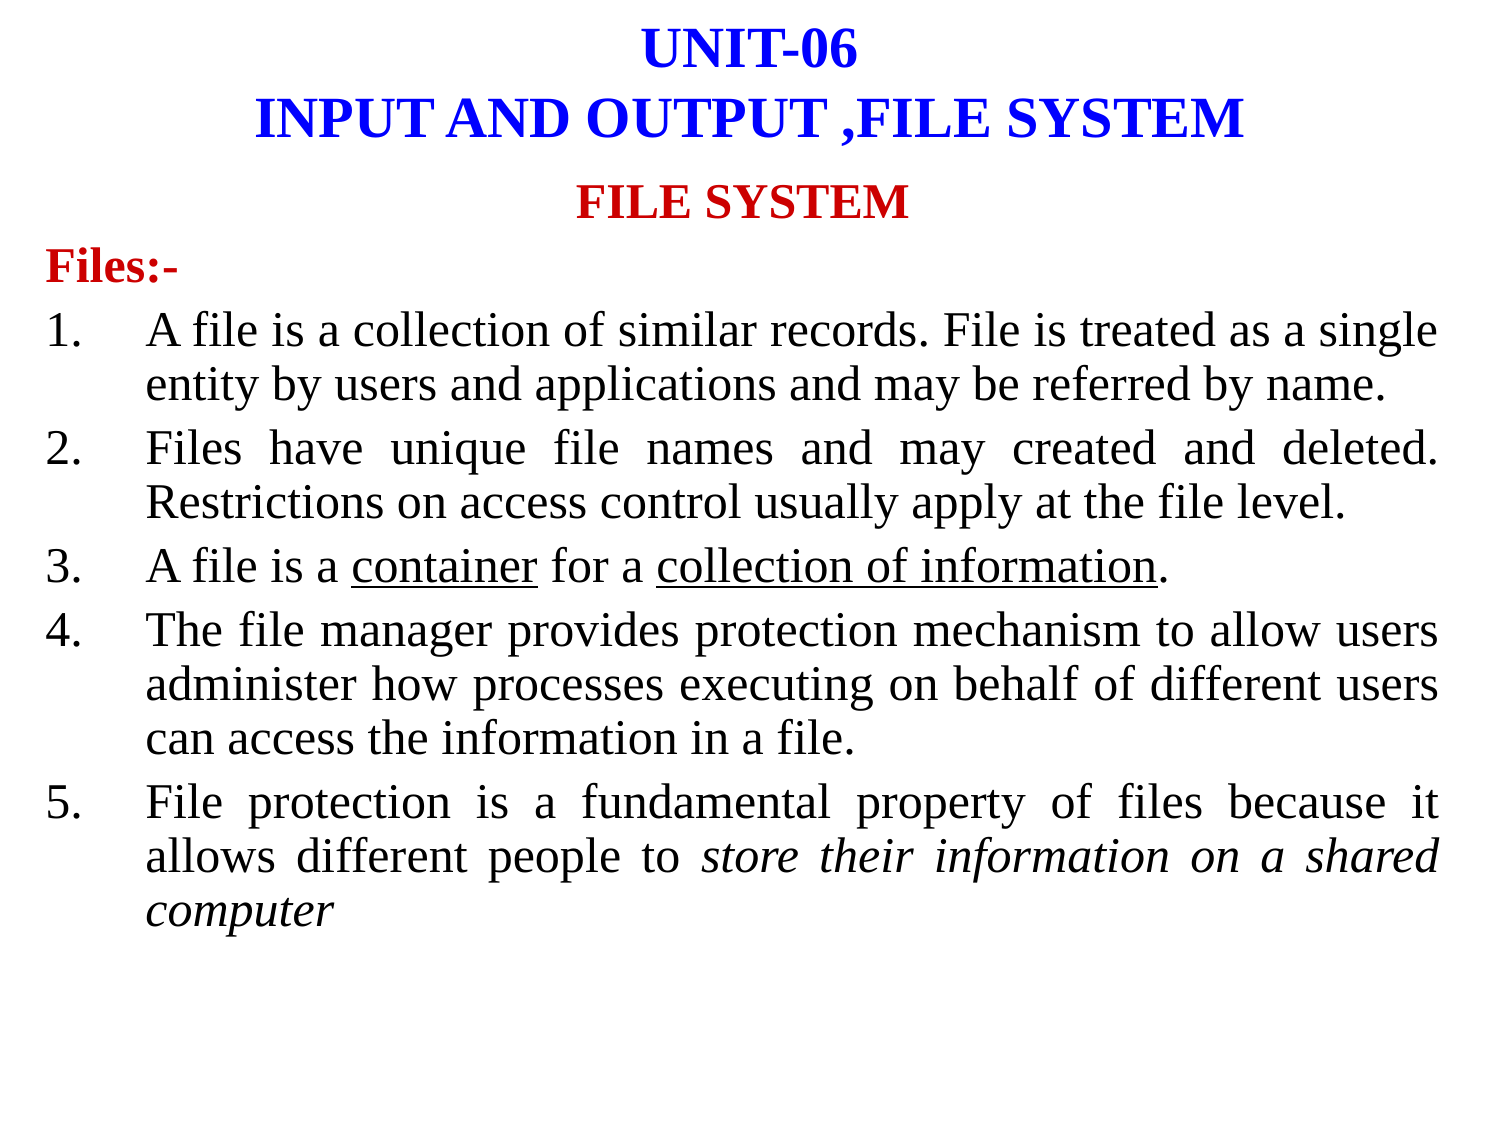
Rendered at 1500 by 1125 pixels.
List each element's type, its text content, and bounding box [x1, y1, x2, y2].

subtitle FILE SYSTEM Files:- A file is a collection of similar records. File is treated as a single entity by users and applications and may be referred by name. Files have unique file names and may created and deleted. Restrictions on access control usually apply at the file level. A file is a container for a collection of information. The file manager provides protection mechanism to allow users administer how processes executing on behalf of different users can access the information in a file. File protection is a fundamental property of files because it allows different people to store their information on a shared computer [30, 167, 1456, 1028]
title UNIT-06 INPUT AND OUTPUT ,FILE SYSTEM [112, 3, 1388, 154]
